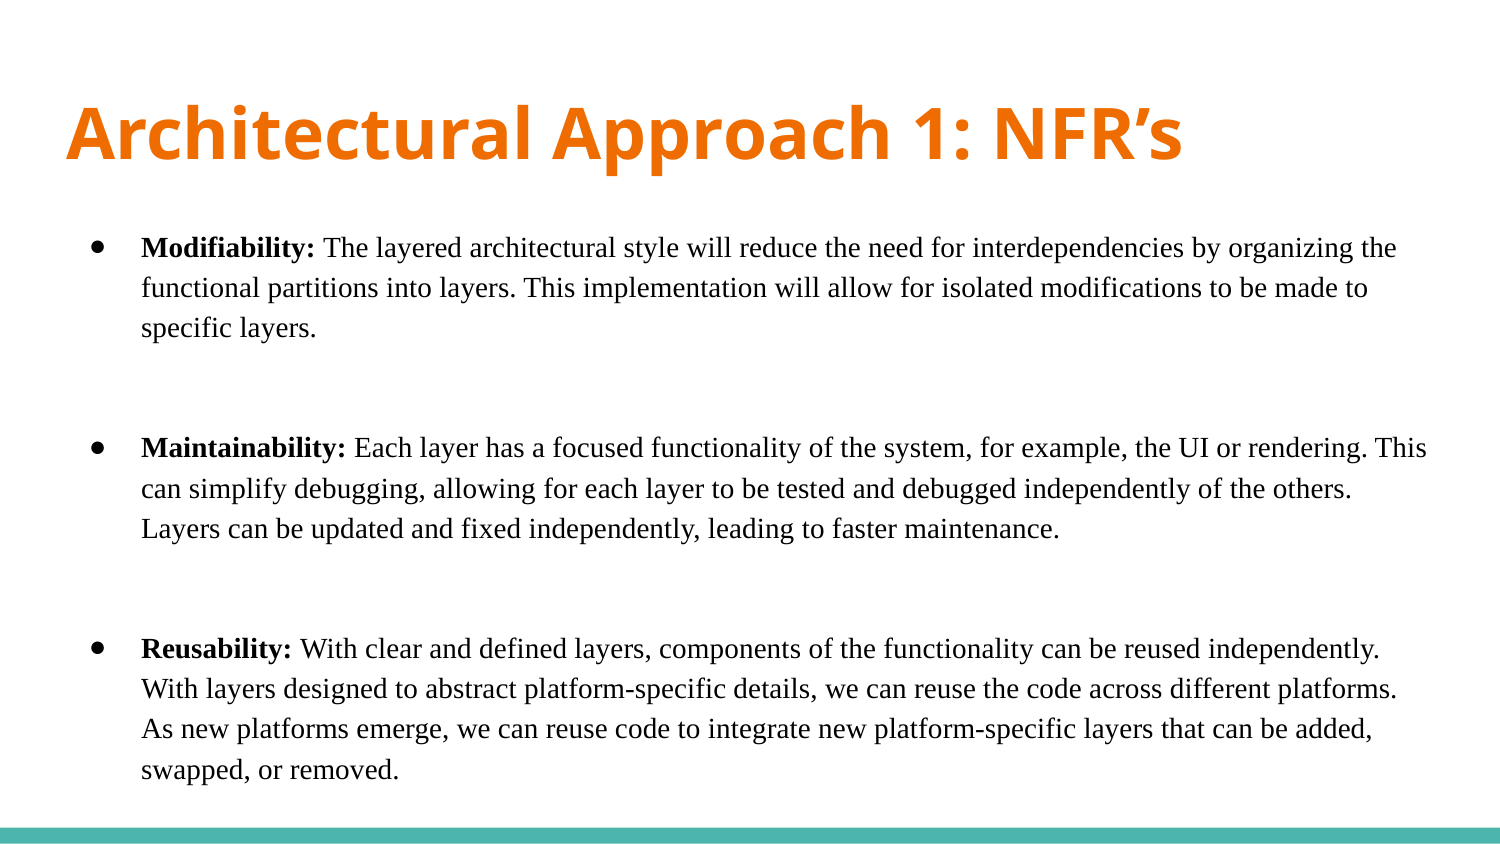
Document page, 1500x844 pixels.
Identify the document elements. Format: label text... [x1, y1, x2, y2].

title Architectural Approach 1: NFR’s [51, 72, 1449, 189]
list Modifiability: The layered architectural style will reduce the need for interdependencies by organizing the functional partitions into layers. This implementation will allow for isolated modifications to be made to specific layers. Maintainability: Each layer has a focused functionality of the system, for example, the UI or rendering. This can simplify debugging, allowing for each layer to be tested and debugged independently of the others. Layers can be updated and fixed independently, leading to faster maintenance. Reusability: With clear and defined layers, components of the functionality can be reused independently. With layers designed to abstract platform-specific details, we can reuse the code across different platforms. As new platforms emerge, we can reuse code to integrate new platform-specific layers that can be added, swapped, or removed. [51, 207, 1449, 750]
